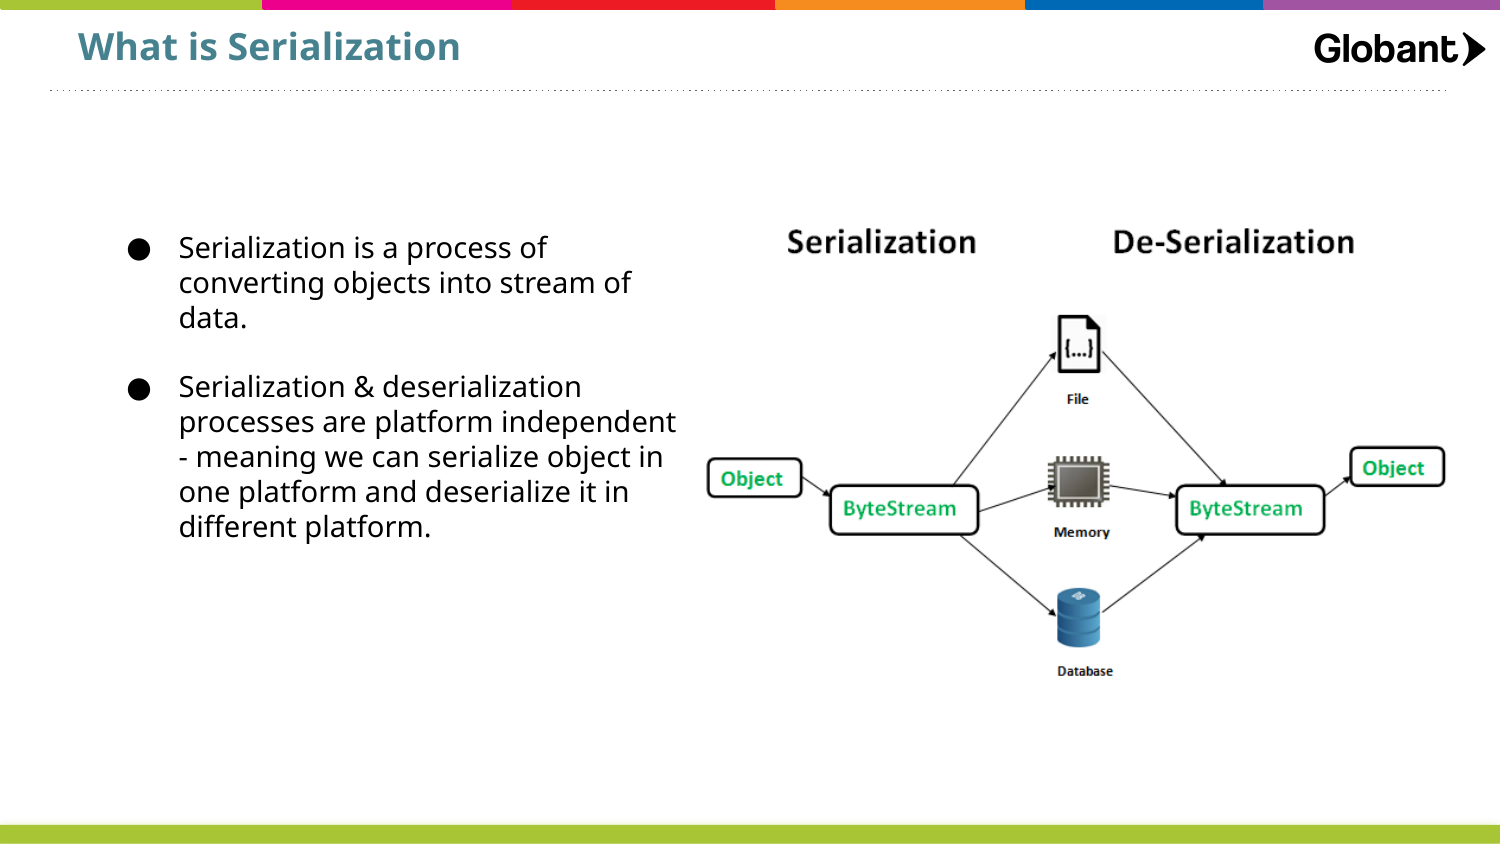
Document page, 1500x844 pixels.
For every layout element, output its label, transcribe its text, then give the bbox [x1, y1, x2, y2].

text_box [263, 0, 514, 8]
text_box [1264, 0, 1500, 9]
text_box [514, 0, 776, 8]
picture [1304, 20, 1496, 77]
text_box [776, 0, 1026, 9]
text_box Serialization is a process of converting objects into stream of data. Serialization & deserialization processes are platform independent - meaning we can serialize object in one platform and deserialize it in different platform. [88, 213, 699, 559]
picture [704, 188, 1451, 683]
text_box [1, 0, 263, 9]
text_box [0, 824, 1500, 844]
text_box What is Serialization [63, 8, 1013, 84]
text_box [1026, 0, 1264, 9]
